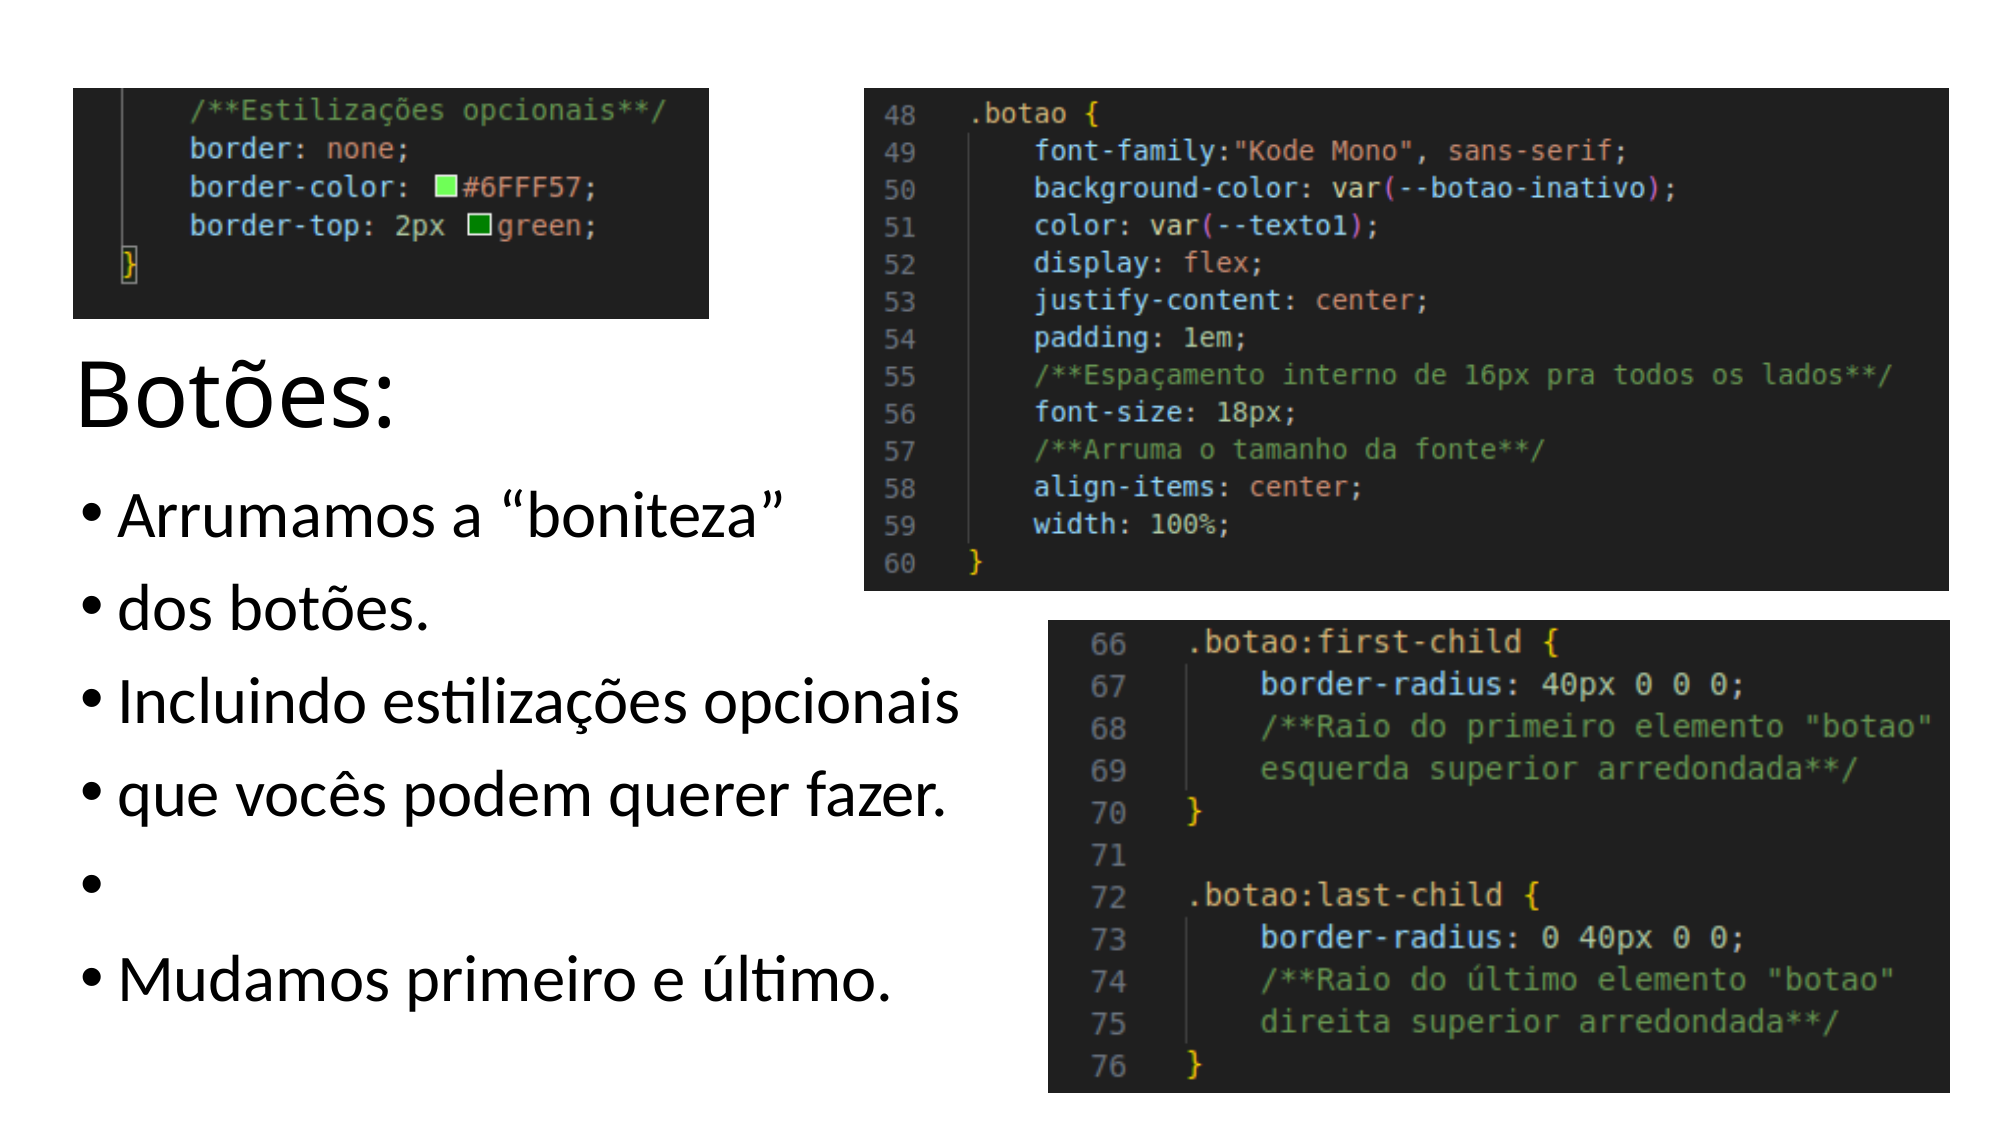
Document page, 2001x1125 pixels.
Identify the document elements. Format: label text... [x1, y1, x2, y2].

text_box Arrumamos a “boniteza” dos botões. Incluindo estilizações opcionais que vocês podem querer fazer. Mudamos primeiro e último. [64, 472, 1950, 1078]
picture [864, 88, 1949, 591]
picture [1048, 619, 1950, 1093]
text_box Botões: [59, 324, 859, 470]
picture [73, 88, 709, 320]
